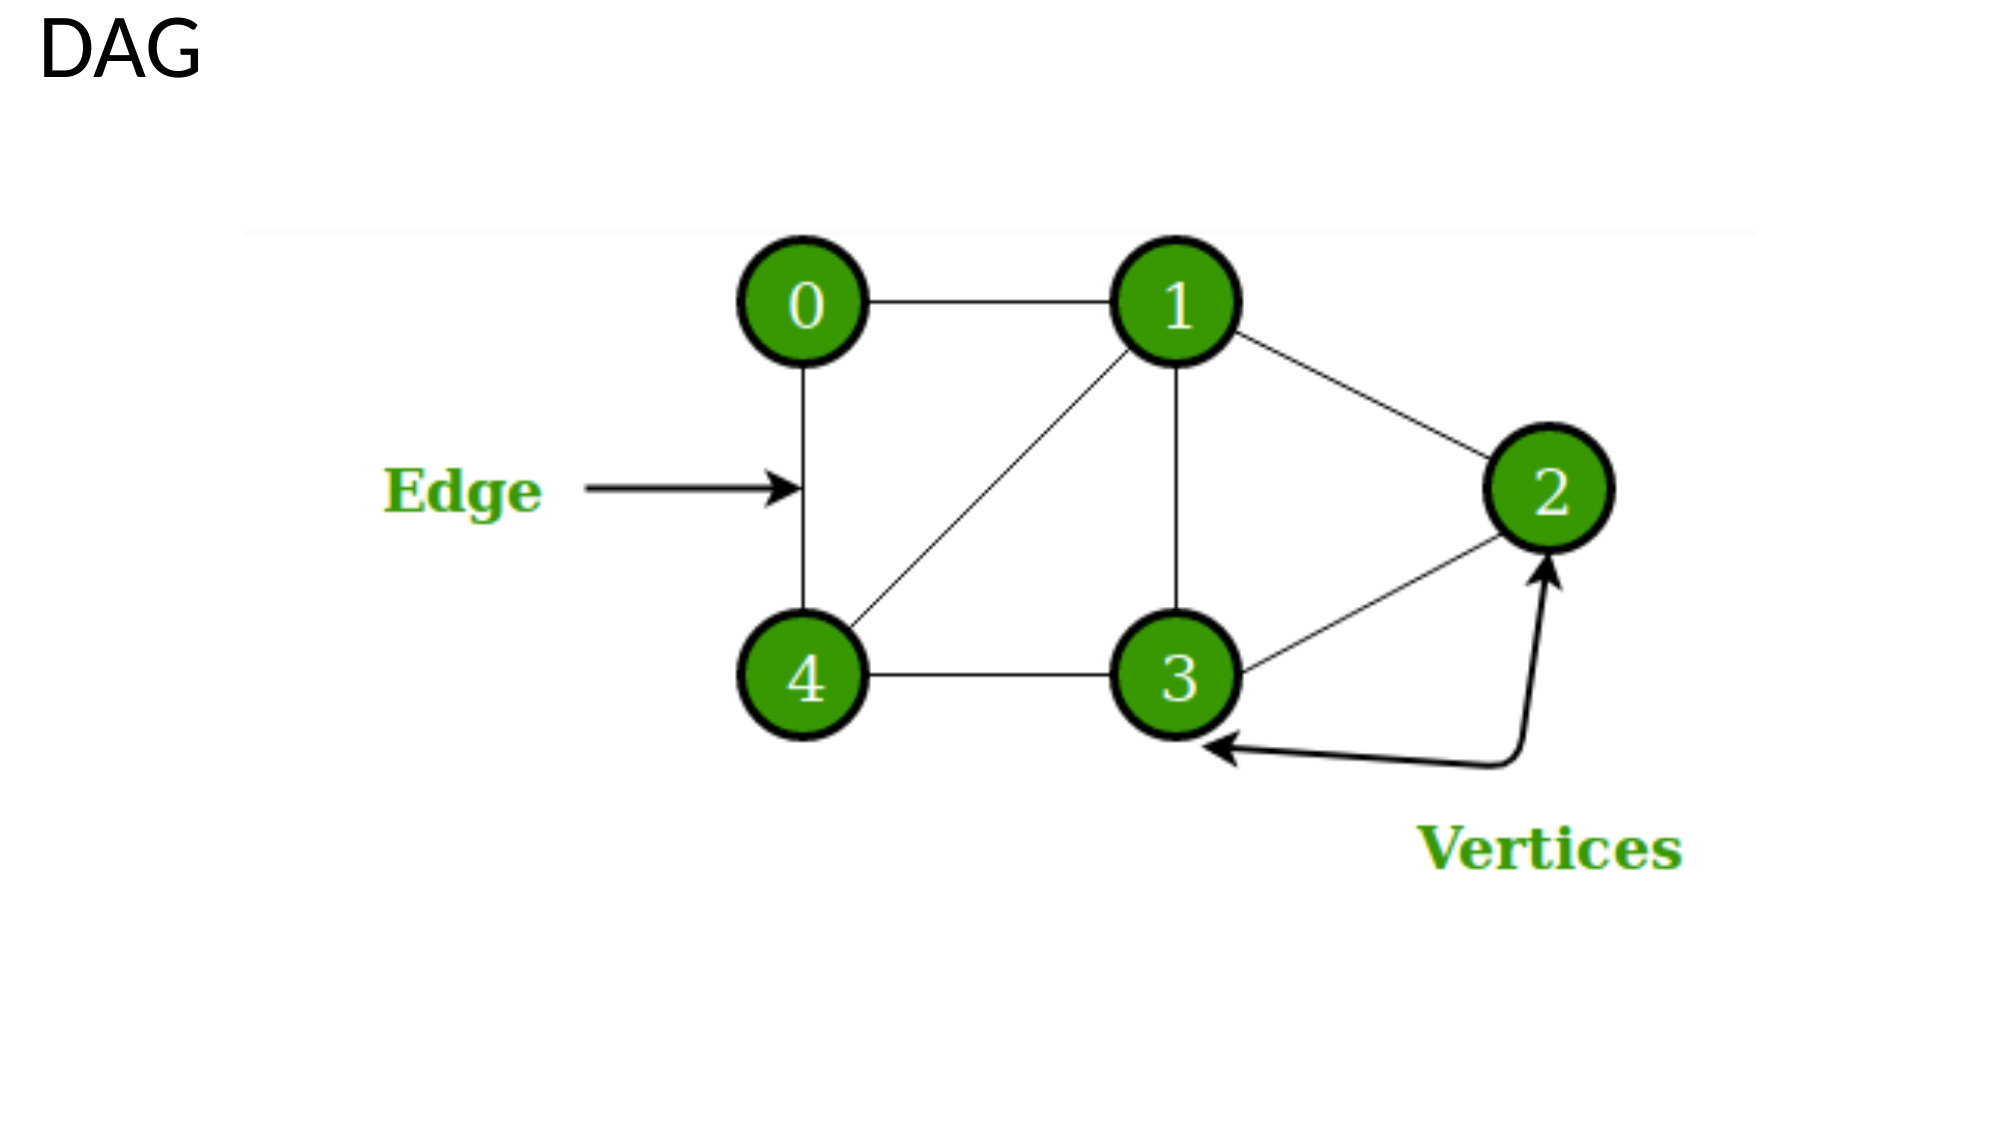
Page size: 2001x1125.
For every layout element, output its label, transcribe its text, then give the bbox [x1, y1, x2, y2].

picture [243, 229, 1757, 896]
title DAG [23, 0, 1979, 96]
